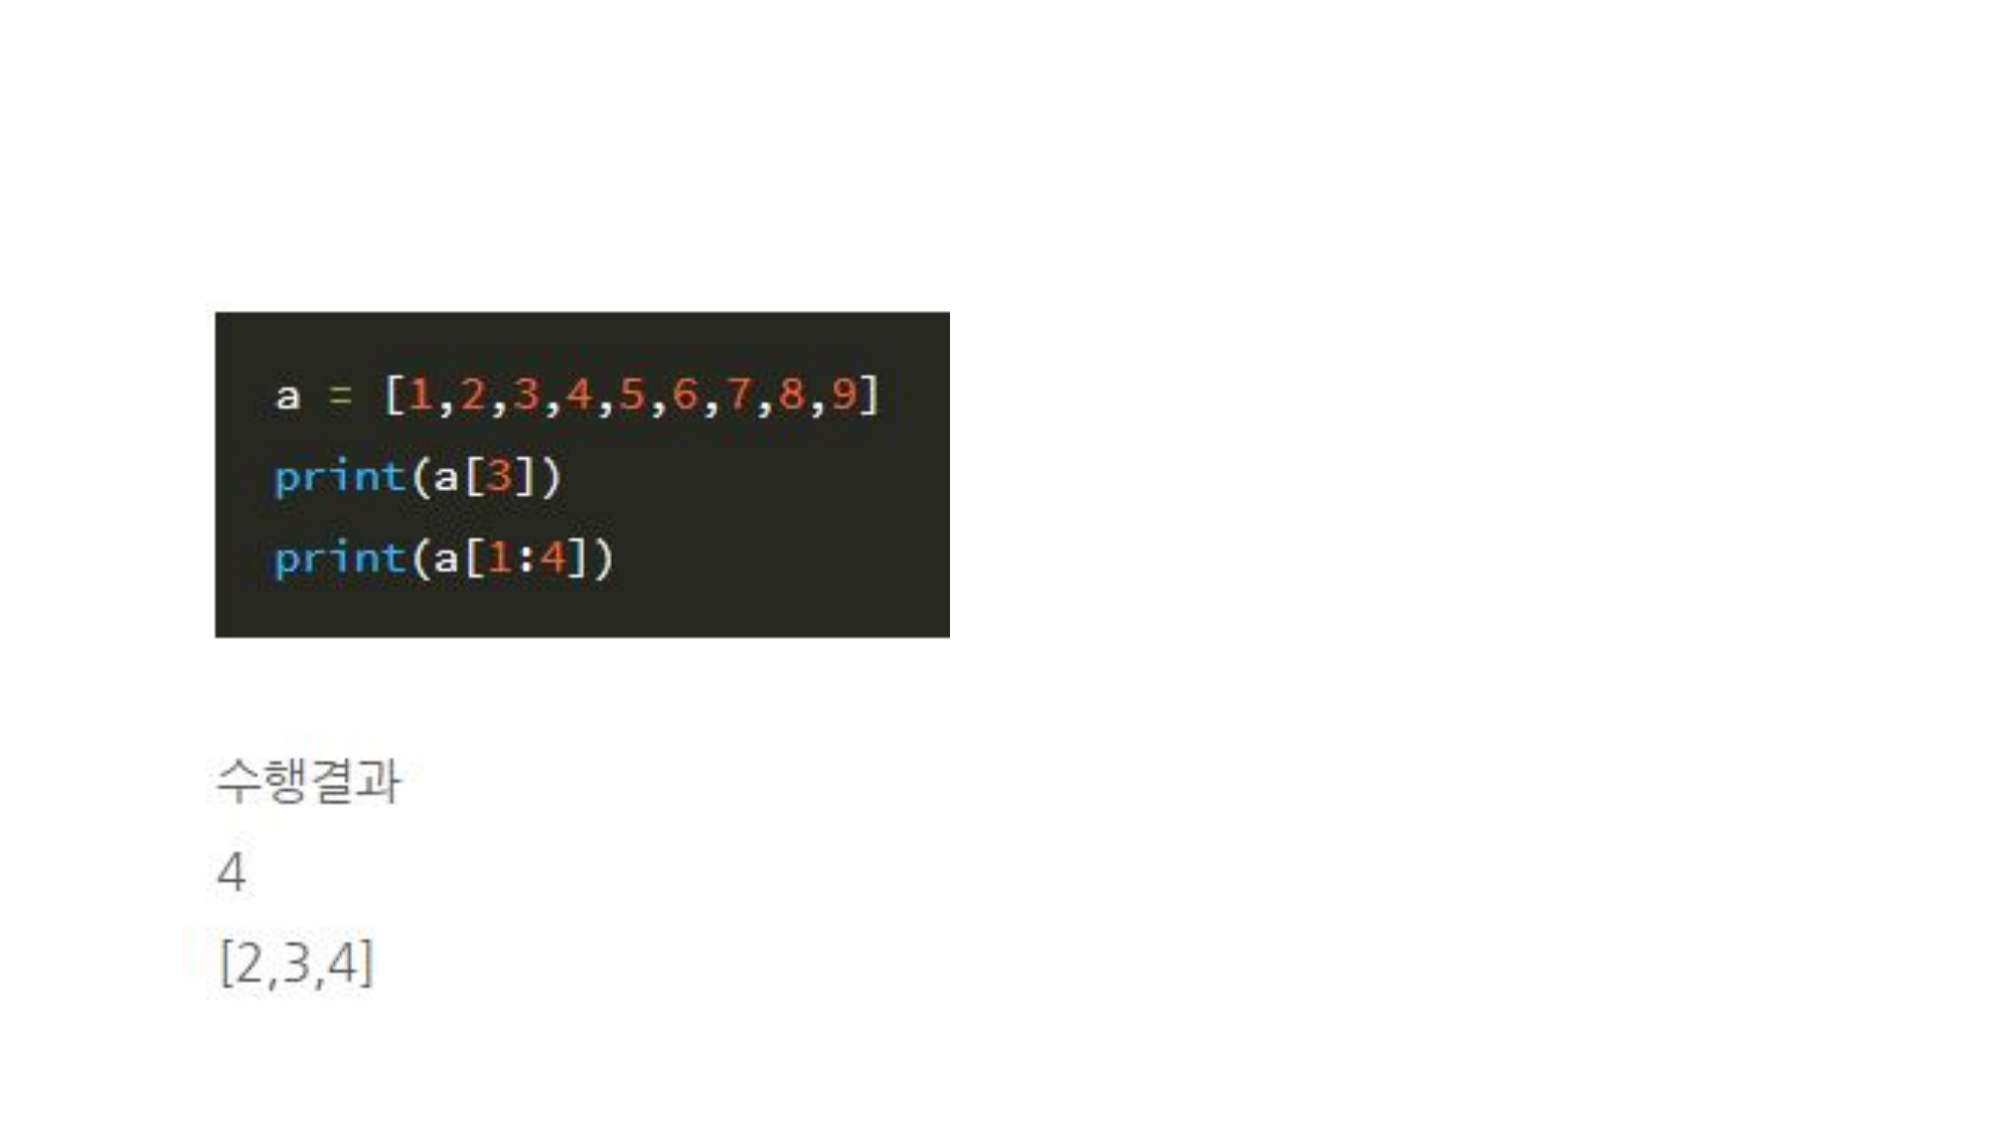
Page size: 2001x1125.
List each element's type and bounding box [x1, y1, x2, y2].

list [183, 301, 949, 1040]
